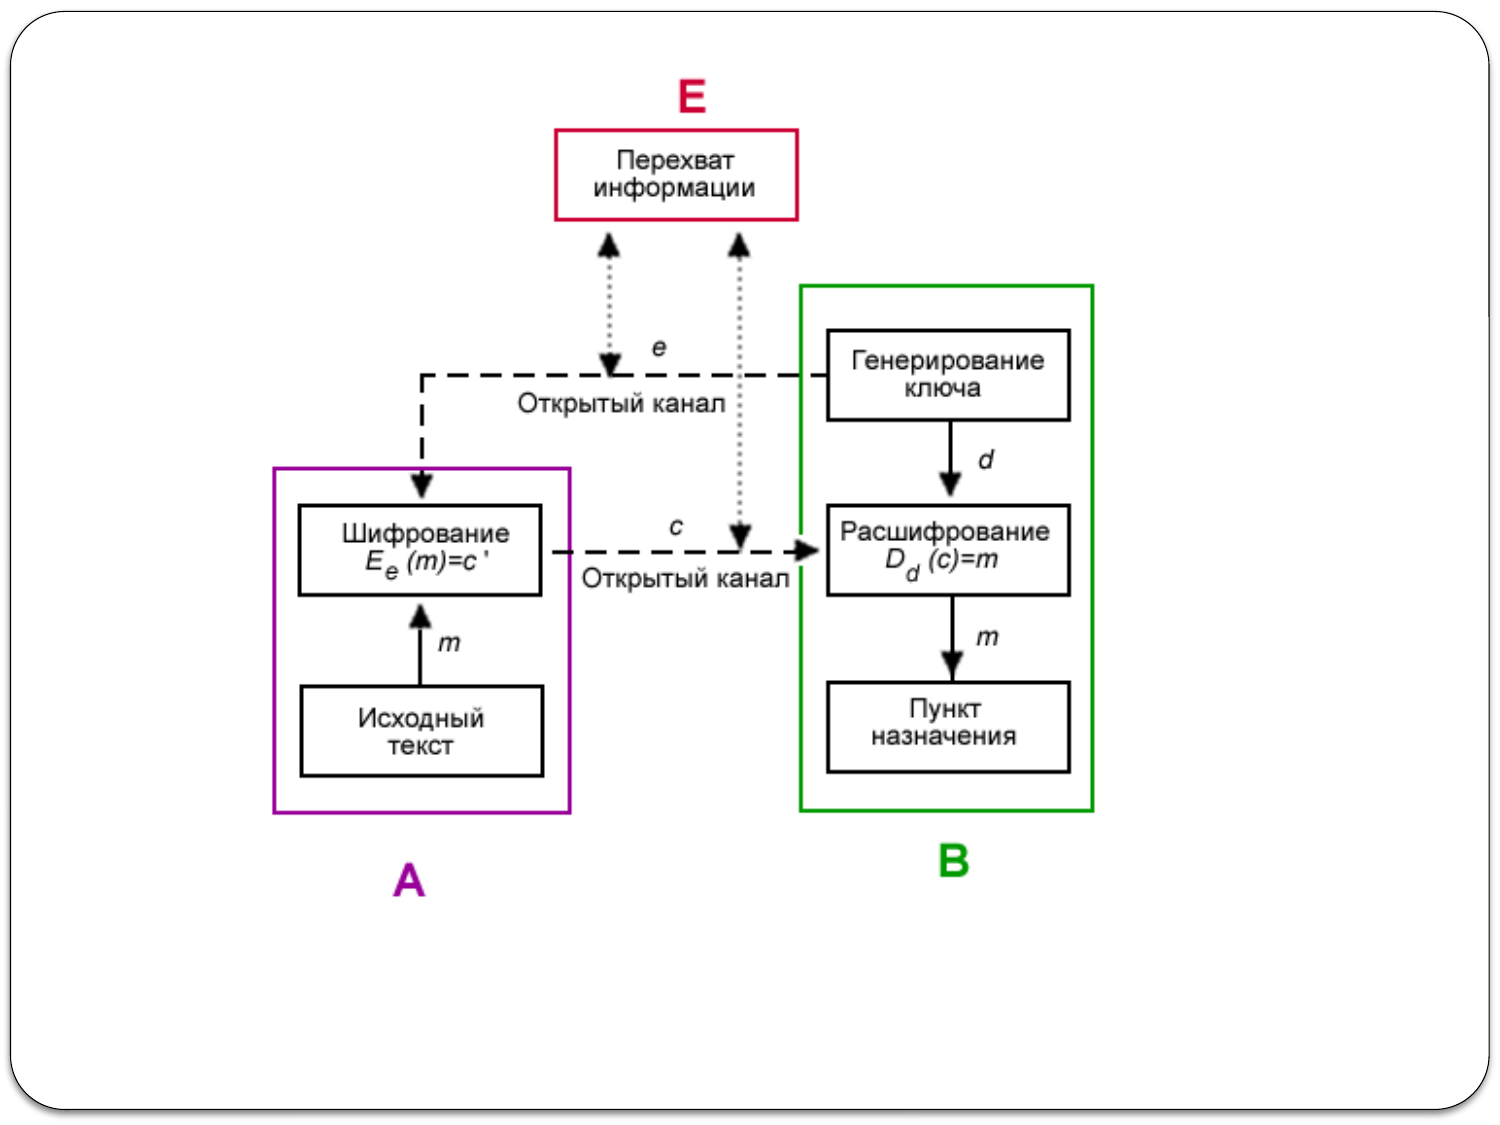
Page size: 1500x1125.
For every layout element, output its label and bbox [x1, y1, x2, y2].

picture [198, 51, 1157, 926]
